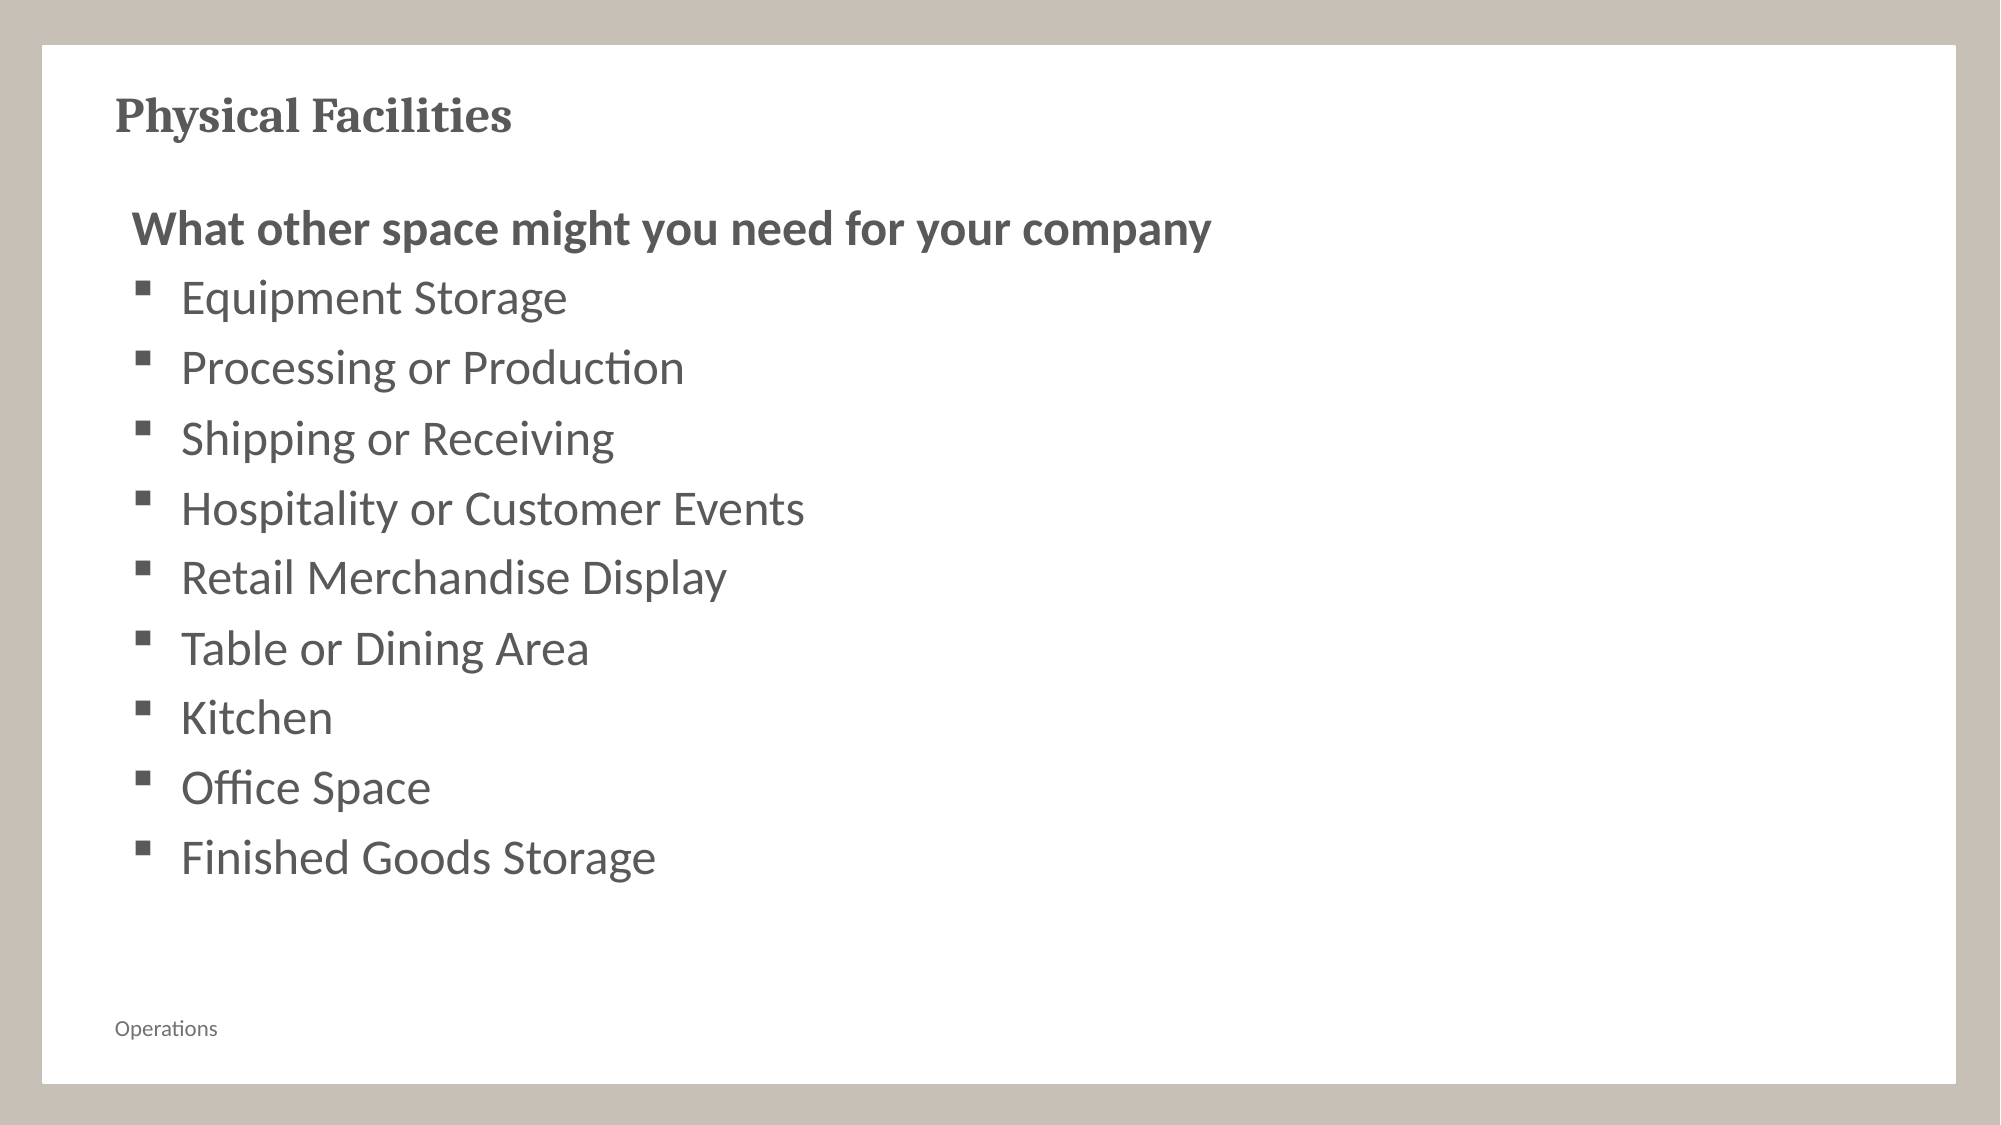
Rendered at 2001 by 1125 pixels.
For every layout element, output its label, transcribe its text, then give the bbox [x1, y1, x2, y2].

list What other space might you need for your company Equipment Storage Processing or Production Shipping or Receiving Hospitality or Customer Events Retail Merchandise Display Table or Dining Area Kitchen Office Space Finished Goods Storage [116, 187, 1350, 930]
title Physical Facilities [99, 75, 1900, 188]
slide_number Operations [99, 1012, 500, 1043]
text_box [43, 45, 1955, 1084]
